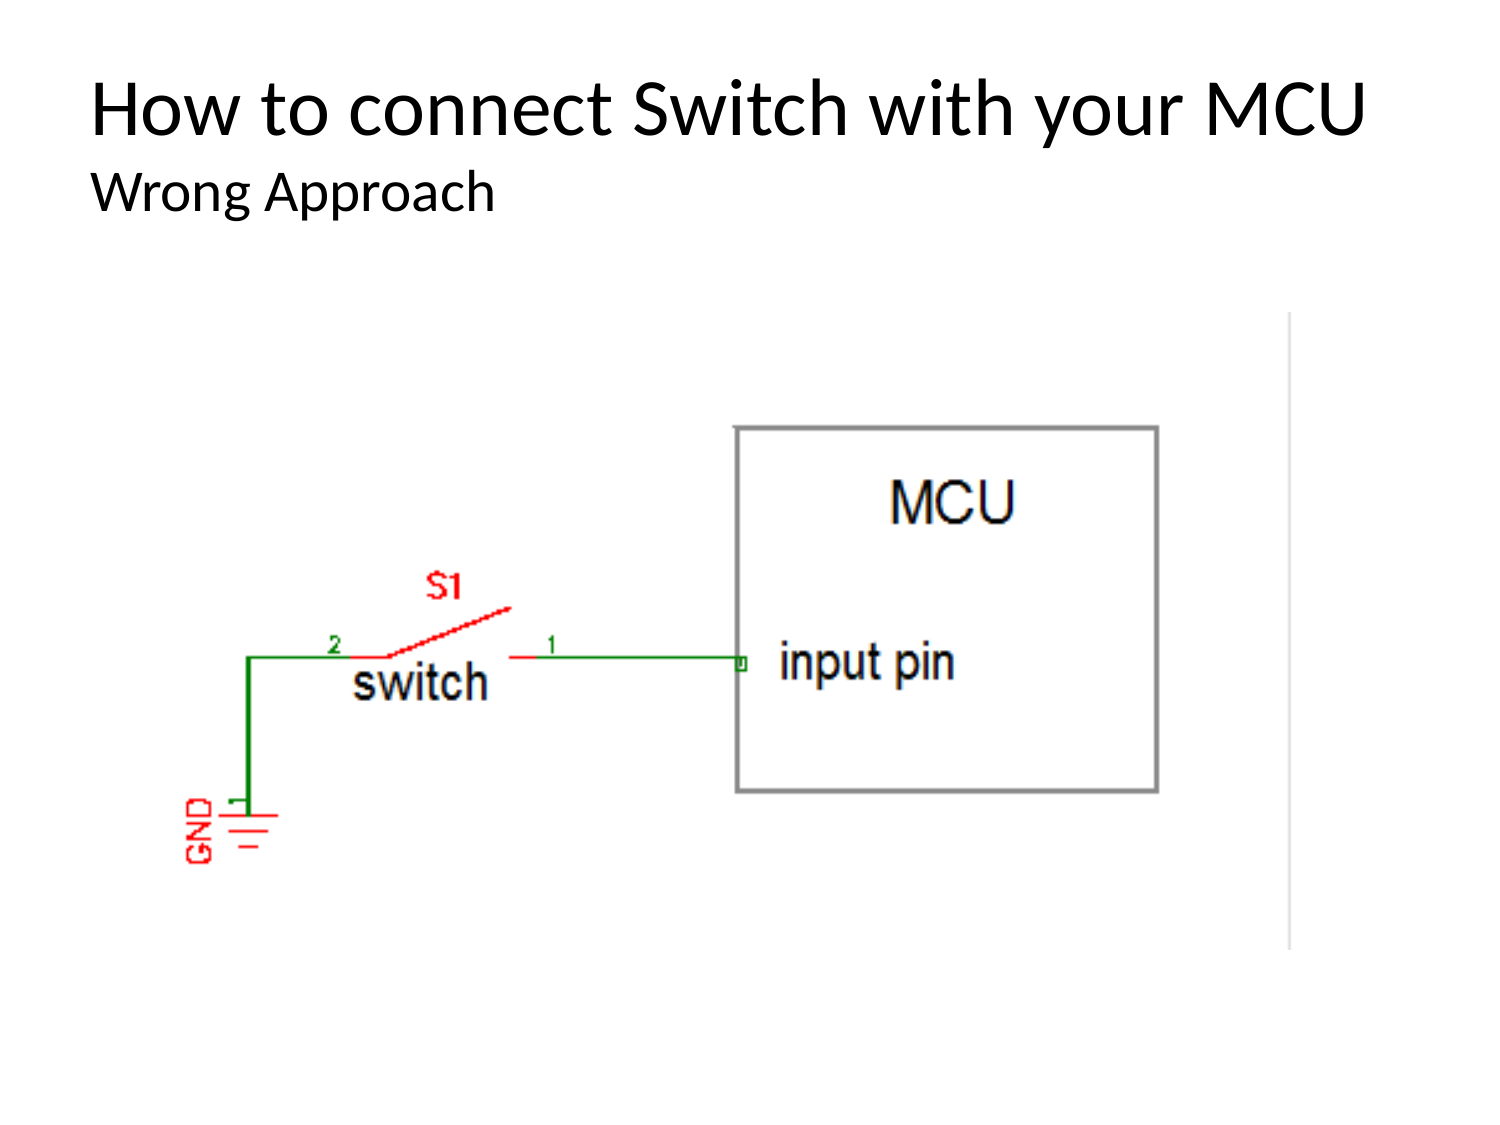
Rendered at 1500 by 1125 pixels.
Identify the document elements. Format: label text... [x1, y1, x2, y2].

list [124, 312, 1413, 951]
title How to connect Switch with your MCU Wrong Approach [75, 45, 1425, 233]
